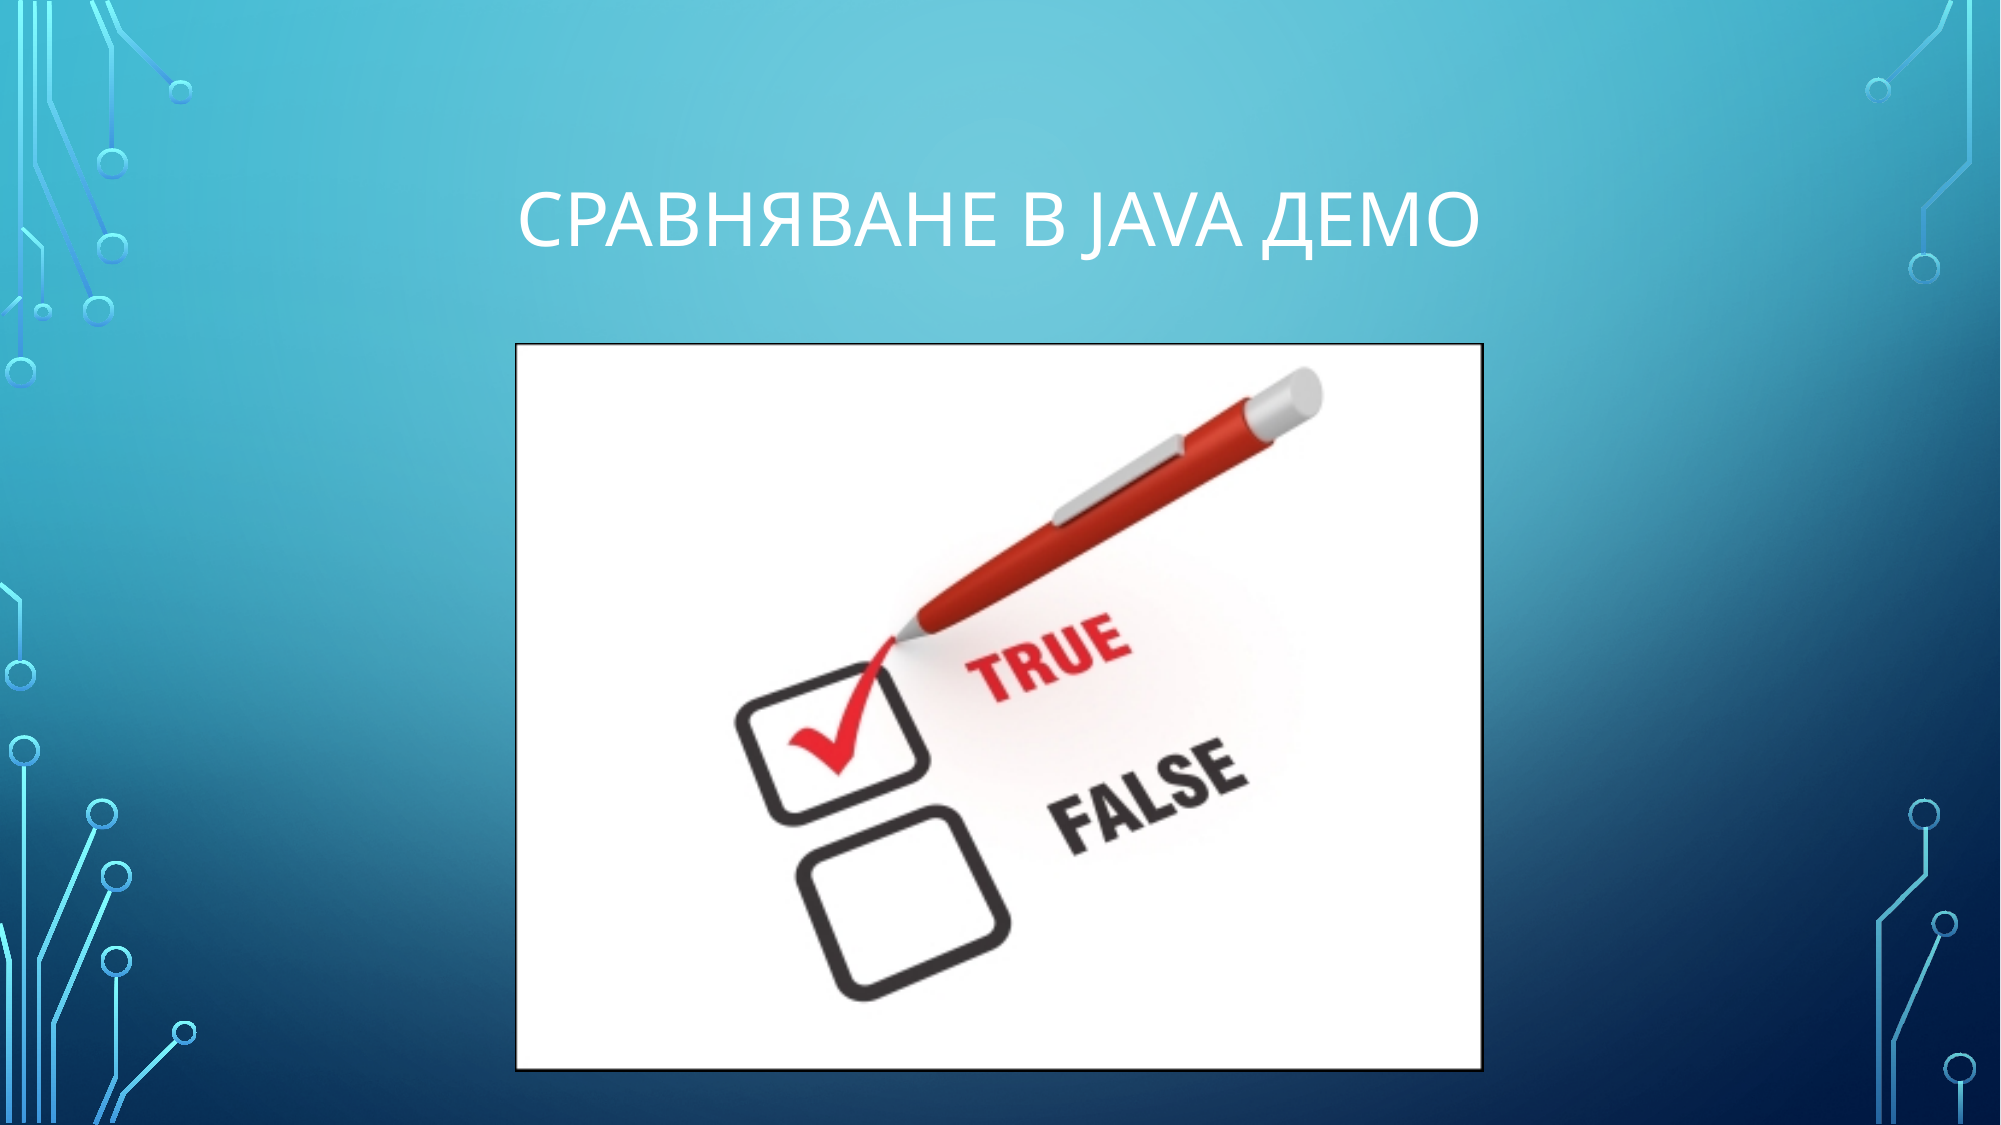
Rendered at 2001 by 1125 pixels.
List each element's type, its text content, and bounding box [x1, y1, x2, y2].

picture [515, 343, 1485, 1072]
title сравняване в JAVA демо [187, 101, 1813, 344]
